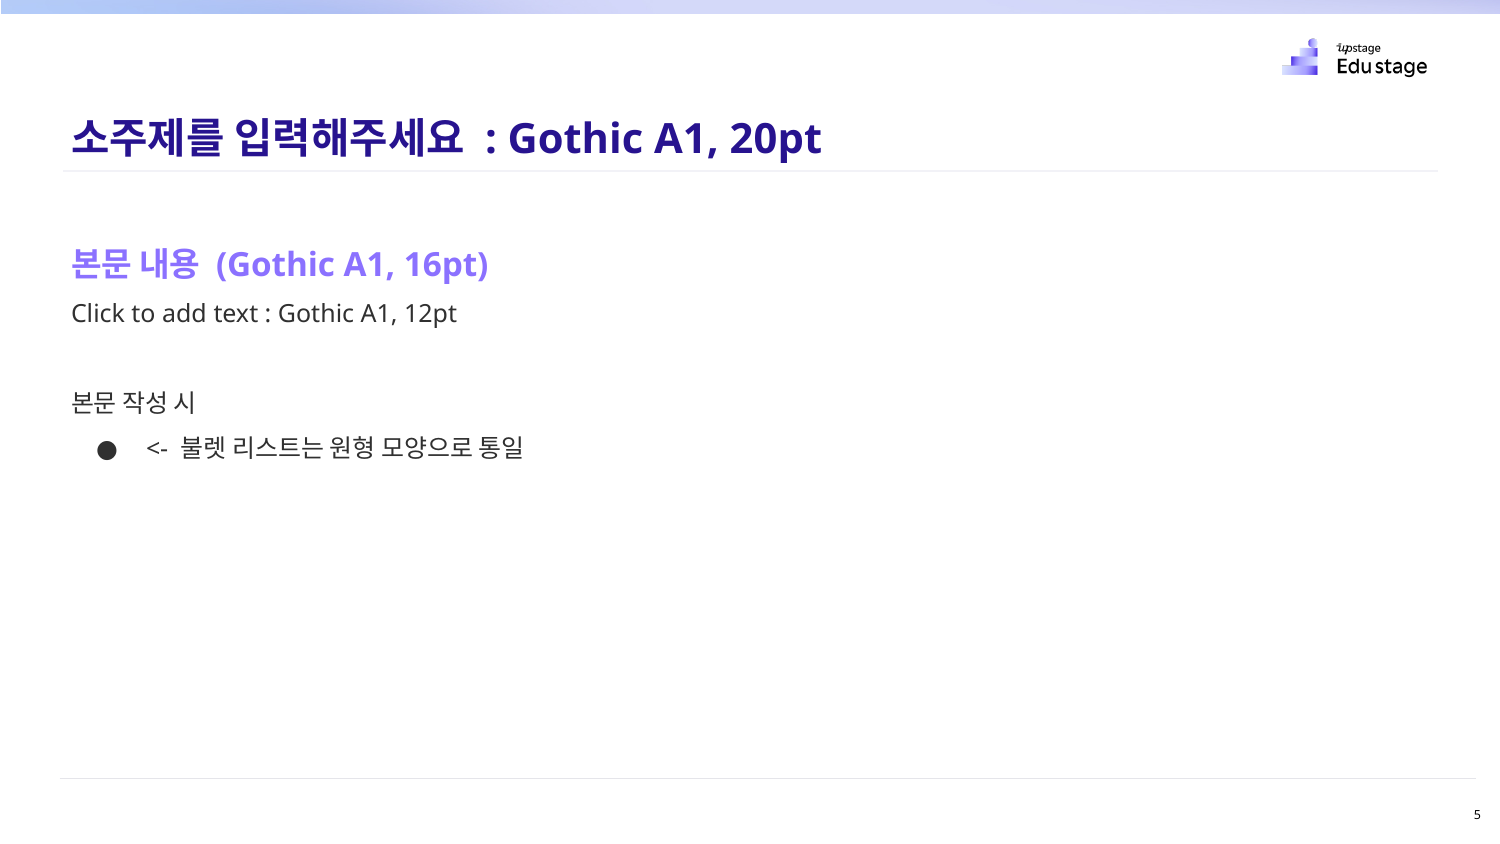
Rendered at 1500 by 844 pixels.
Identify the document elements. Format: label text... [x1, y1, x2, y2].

picture [1282, 37, 1438, 82]
text_box 소주제를 입력해주세요 : Gothic A1, 20pt [63, 96, 1390, 170]
text_box 본문 내용 (Gothic A1, 16pt) Click to add text : Gothic A1, 12pt 본문 작성 시 <- 불렛 리스트는 원형 모양으로 통일 [63, 215, 1444, 519]
picture [1, 0, 1500, 14]
